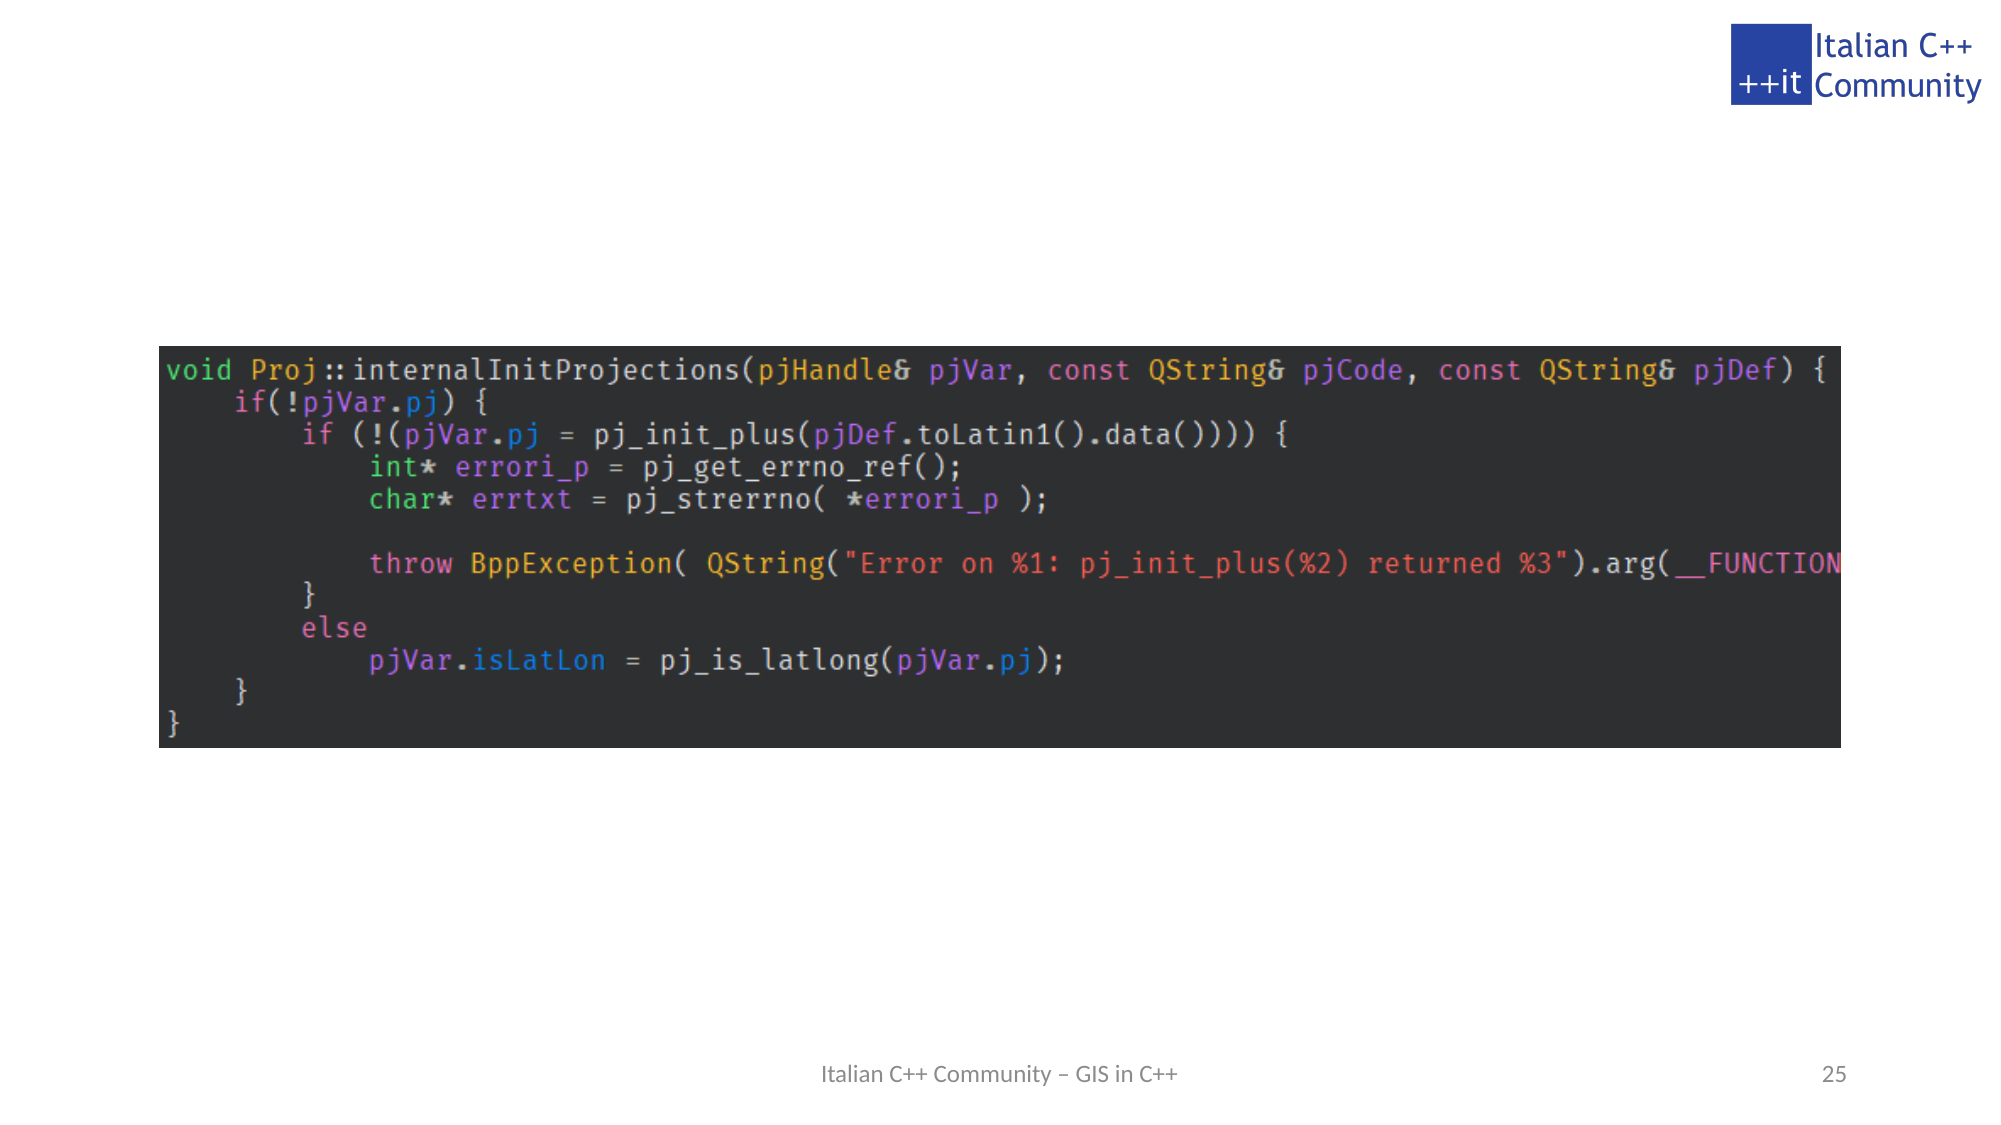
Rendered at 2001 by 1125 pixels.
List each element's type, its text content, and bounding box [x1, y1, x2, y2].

picture [1731, 23, 1983, 109]
slide_number 25 [1412, 1042, 1863, 1103]
footer Italian C++ Community – GIS in C++ [662, 1042, 1338, 1103]
picture [159, 346, 1841, 748]
